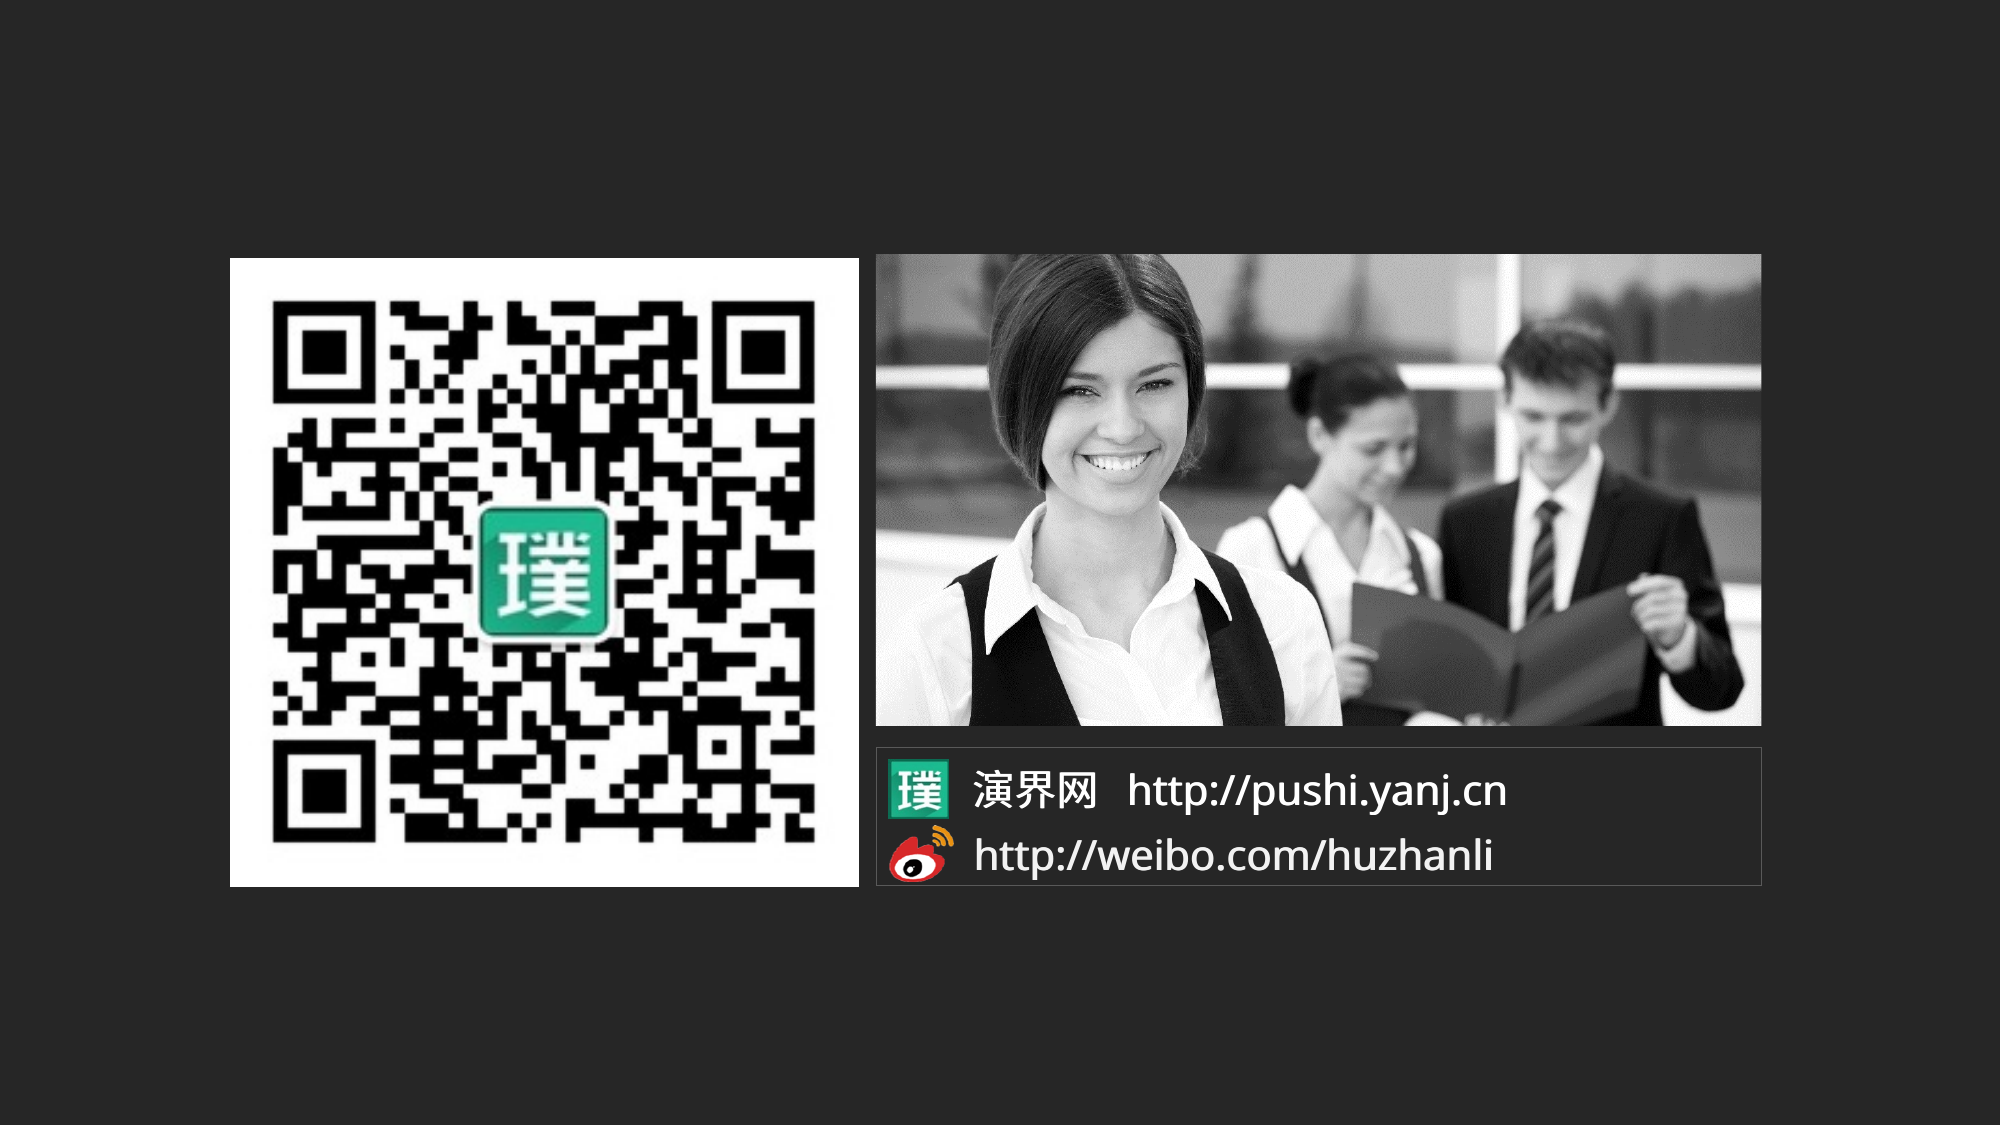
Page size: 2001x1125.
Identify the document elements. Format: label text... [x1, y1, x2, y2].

text_box http://weibo.com/huzhanli [959, 822, 1551, 887]
picture [888, 759, 949, 819]
picture [889, 825, 954, 883]
picture [875, 254, 1762, 726]
picture [230, 258, 859, 887]
text_box 演界网 http://pushi.yanj.cn [959, 756, 1551, 822]
